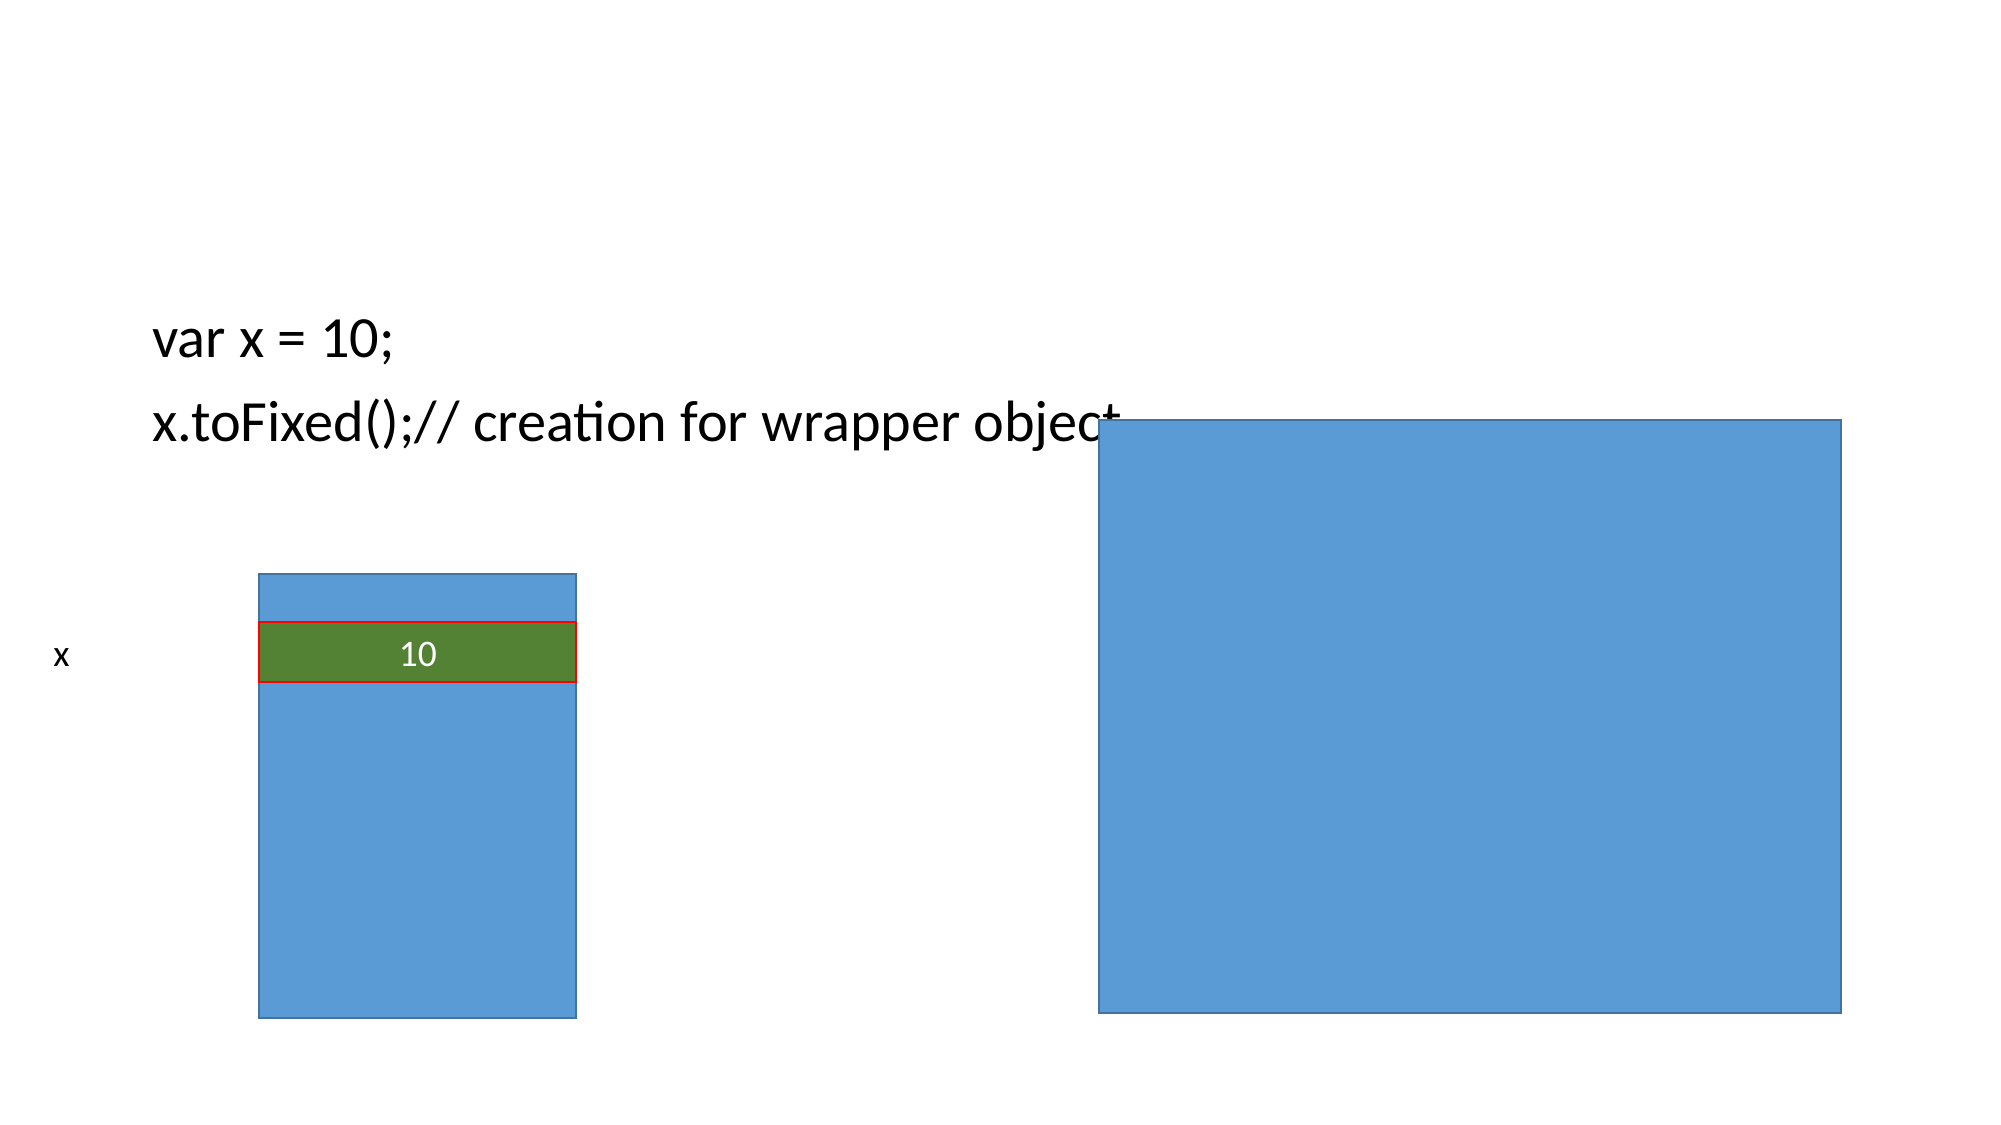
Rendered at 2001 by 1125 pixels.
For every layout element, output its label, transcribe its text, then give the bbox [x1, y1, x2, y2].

text_box [1098, 419, 1842, 1014]
text_box x [38, 621, 243, 682]
text_box 10 [258, 621, 577, 683]
list var x = 10; x.toFixed();// creation for wrapper object [137, 299, 1863, 1014]
text_box [258, 683, 577, 1019]
text_box [258, 573, 577, 621]
